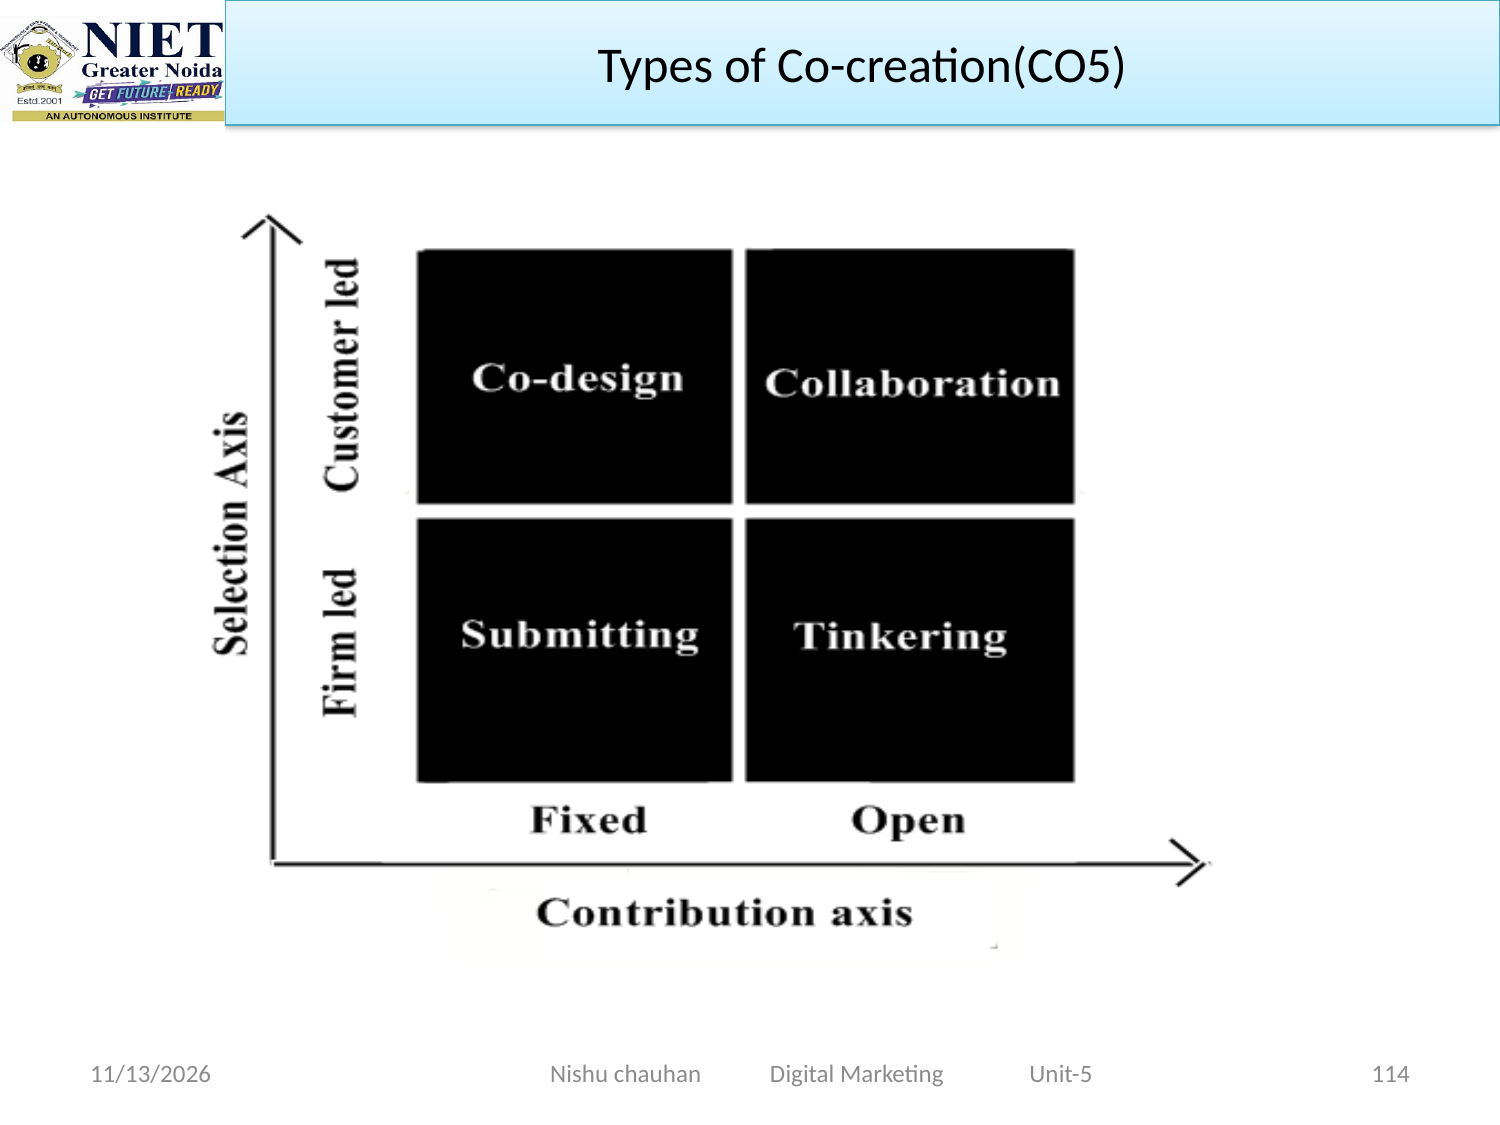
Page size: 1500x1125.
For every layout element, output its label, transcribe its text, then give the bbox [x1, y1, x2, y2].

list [137, 187, 1238, 971]
slide_number 28-May-24 [75, 1042, 412, 1103]
footer Nishu chauhan Digital Marketing Unit-5 [412, 1042, 1074, 1103]
text_box Types of Co-creation(CO5) [226, 0, 1500, 126]
picture [0, 0, 226, 151]
slide_number 114 [1074, 1042, 1425, 1103]
